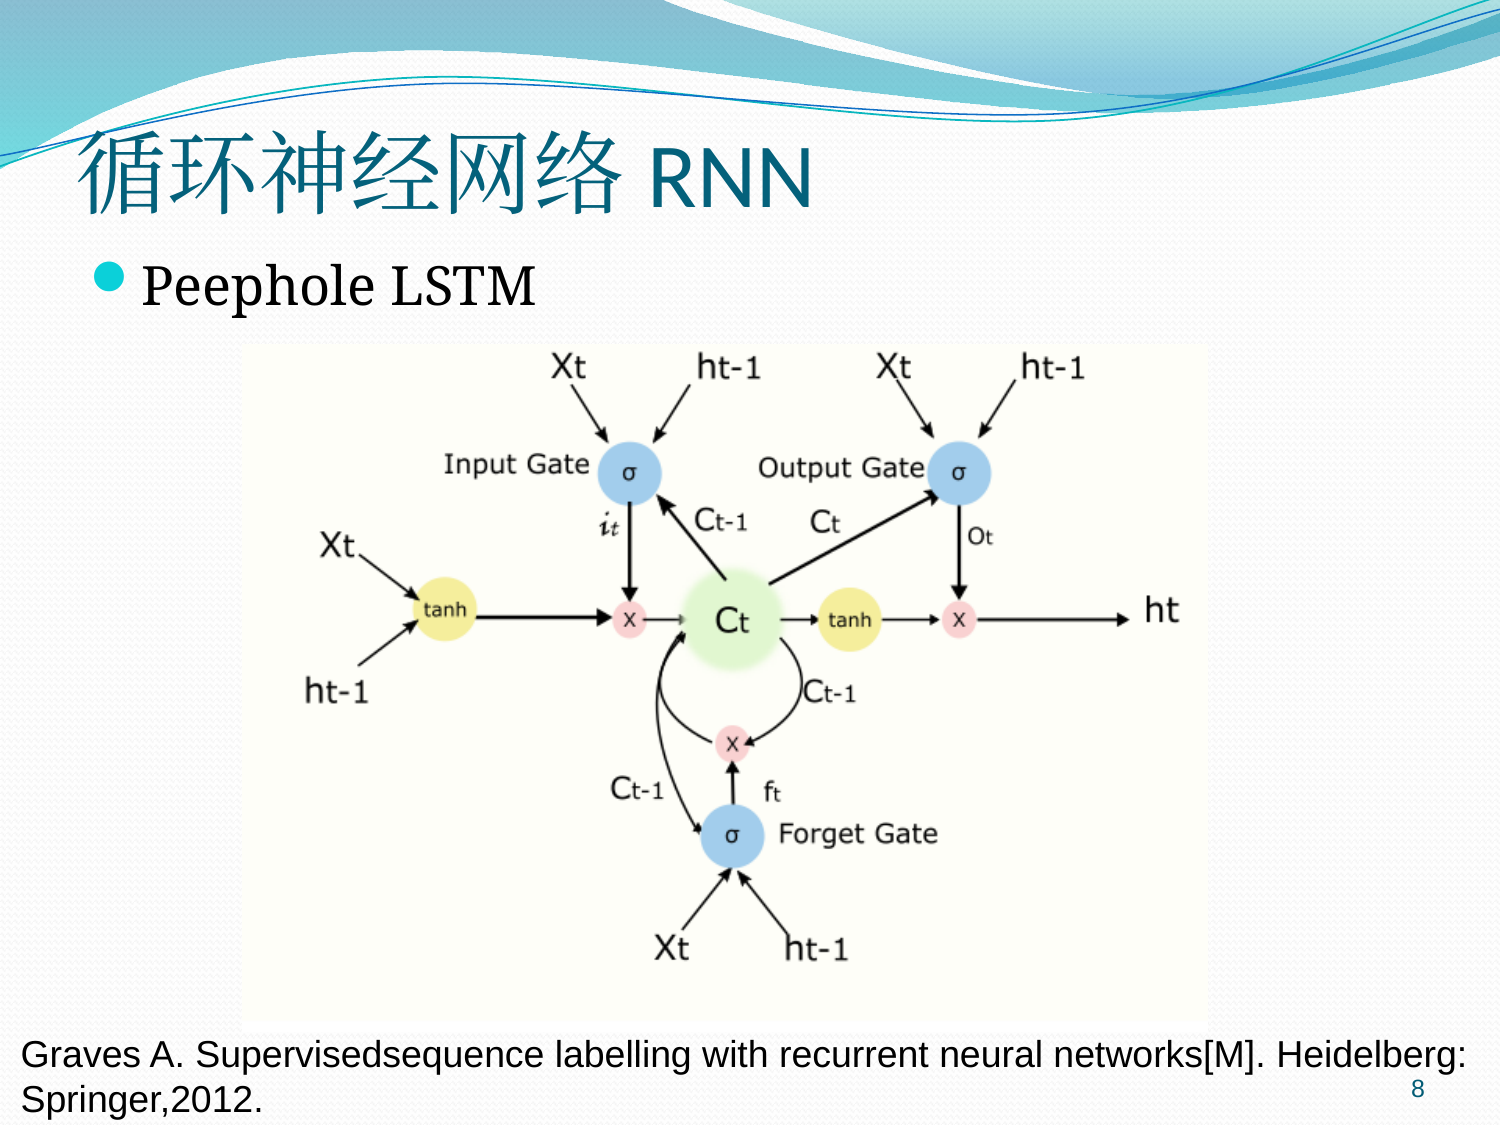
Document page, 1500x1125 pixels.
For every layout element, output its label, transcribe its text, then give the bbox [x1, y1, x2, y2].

picture [241, 344, 1208, 1033]
text_box Graves A. Supervisedsequence labelling with recurrent neural networks[M]. Heidelberg: Springer,2012. [5, 1022, 1500, 1125]
list Peephole LSTM [75, 243, 1425, 327]
title 循环神经网络RNN [75, 109, 1425, 226]
